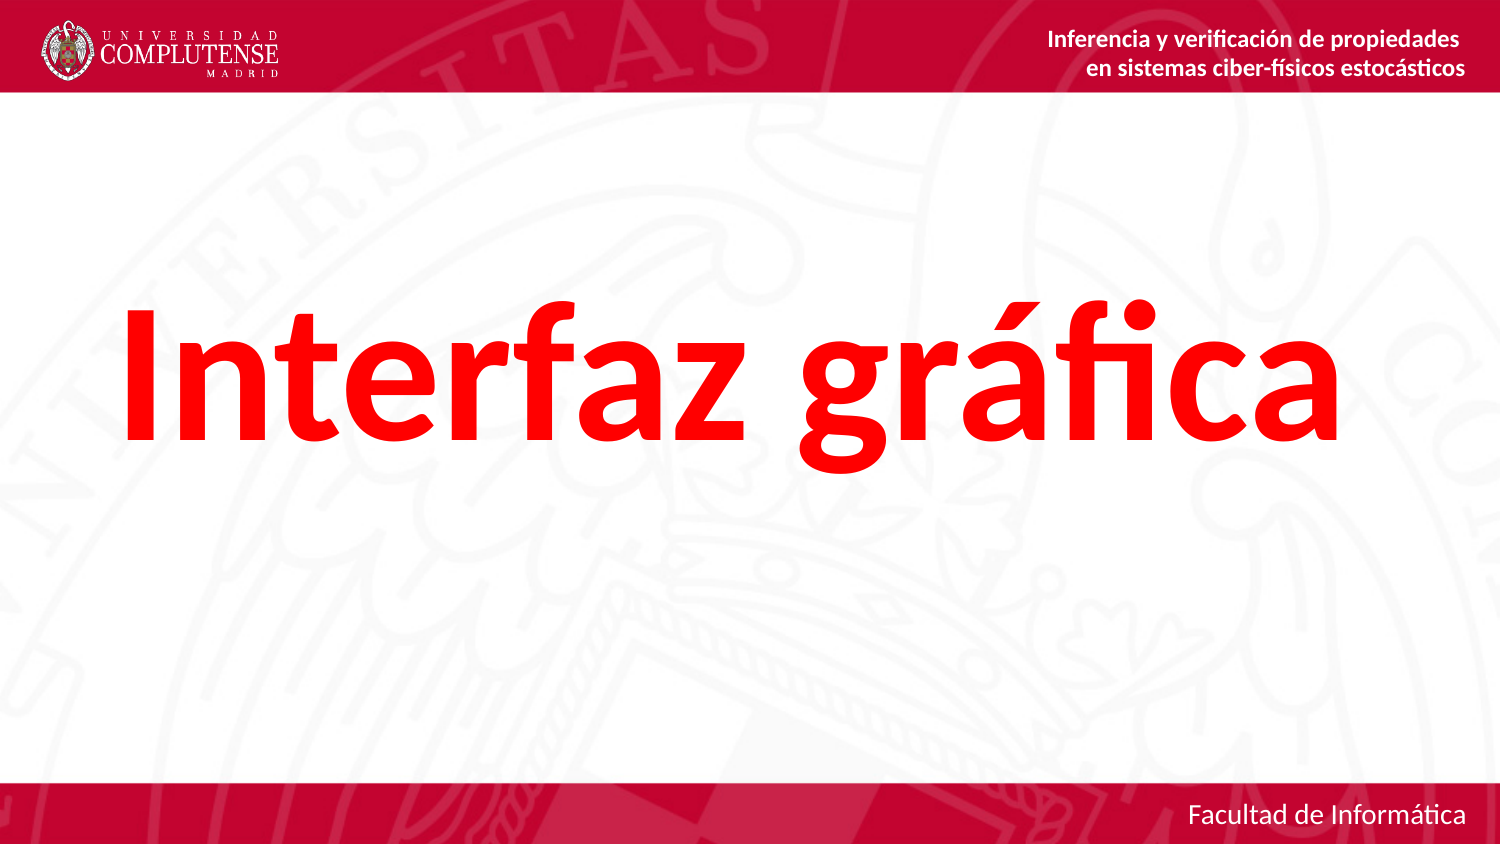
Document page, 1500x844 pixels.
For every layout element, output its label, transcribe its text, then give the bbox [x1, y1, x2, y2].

text_box Facultad de Informática [1173, 787, 1482, 838]
picture [0, 0, 1500, 844]
text_box Inferencia y verificación de propiedades en sistemas ciber-físicos estocásticos [1032, 14, 1481, 90]
text_box Interfaz gráfica [100, 232, 1400, 668]
